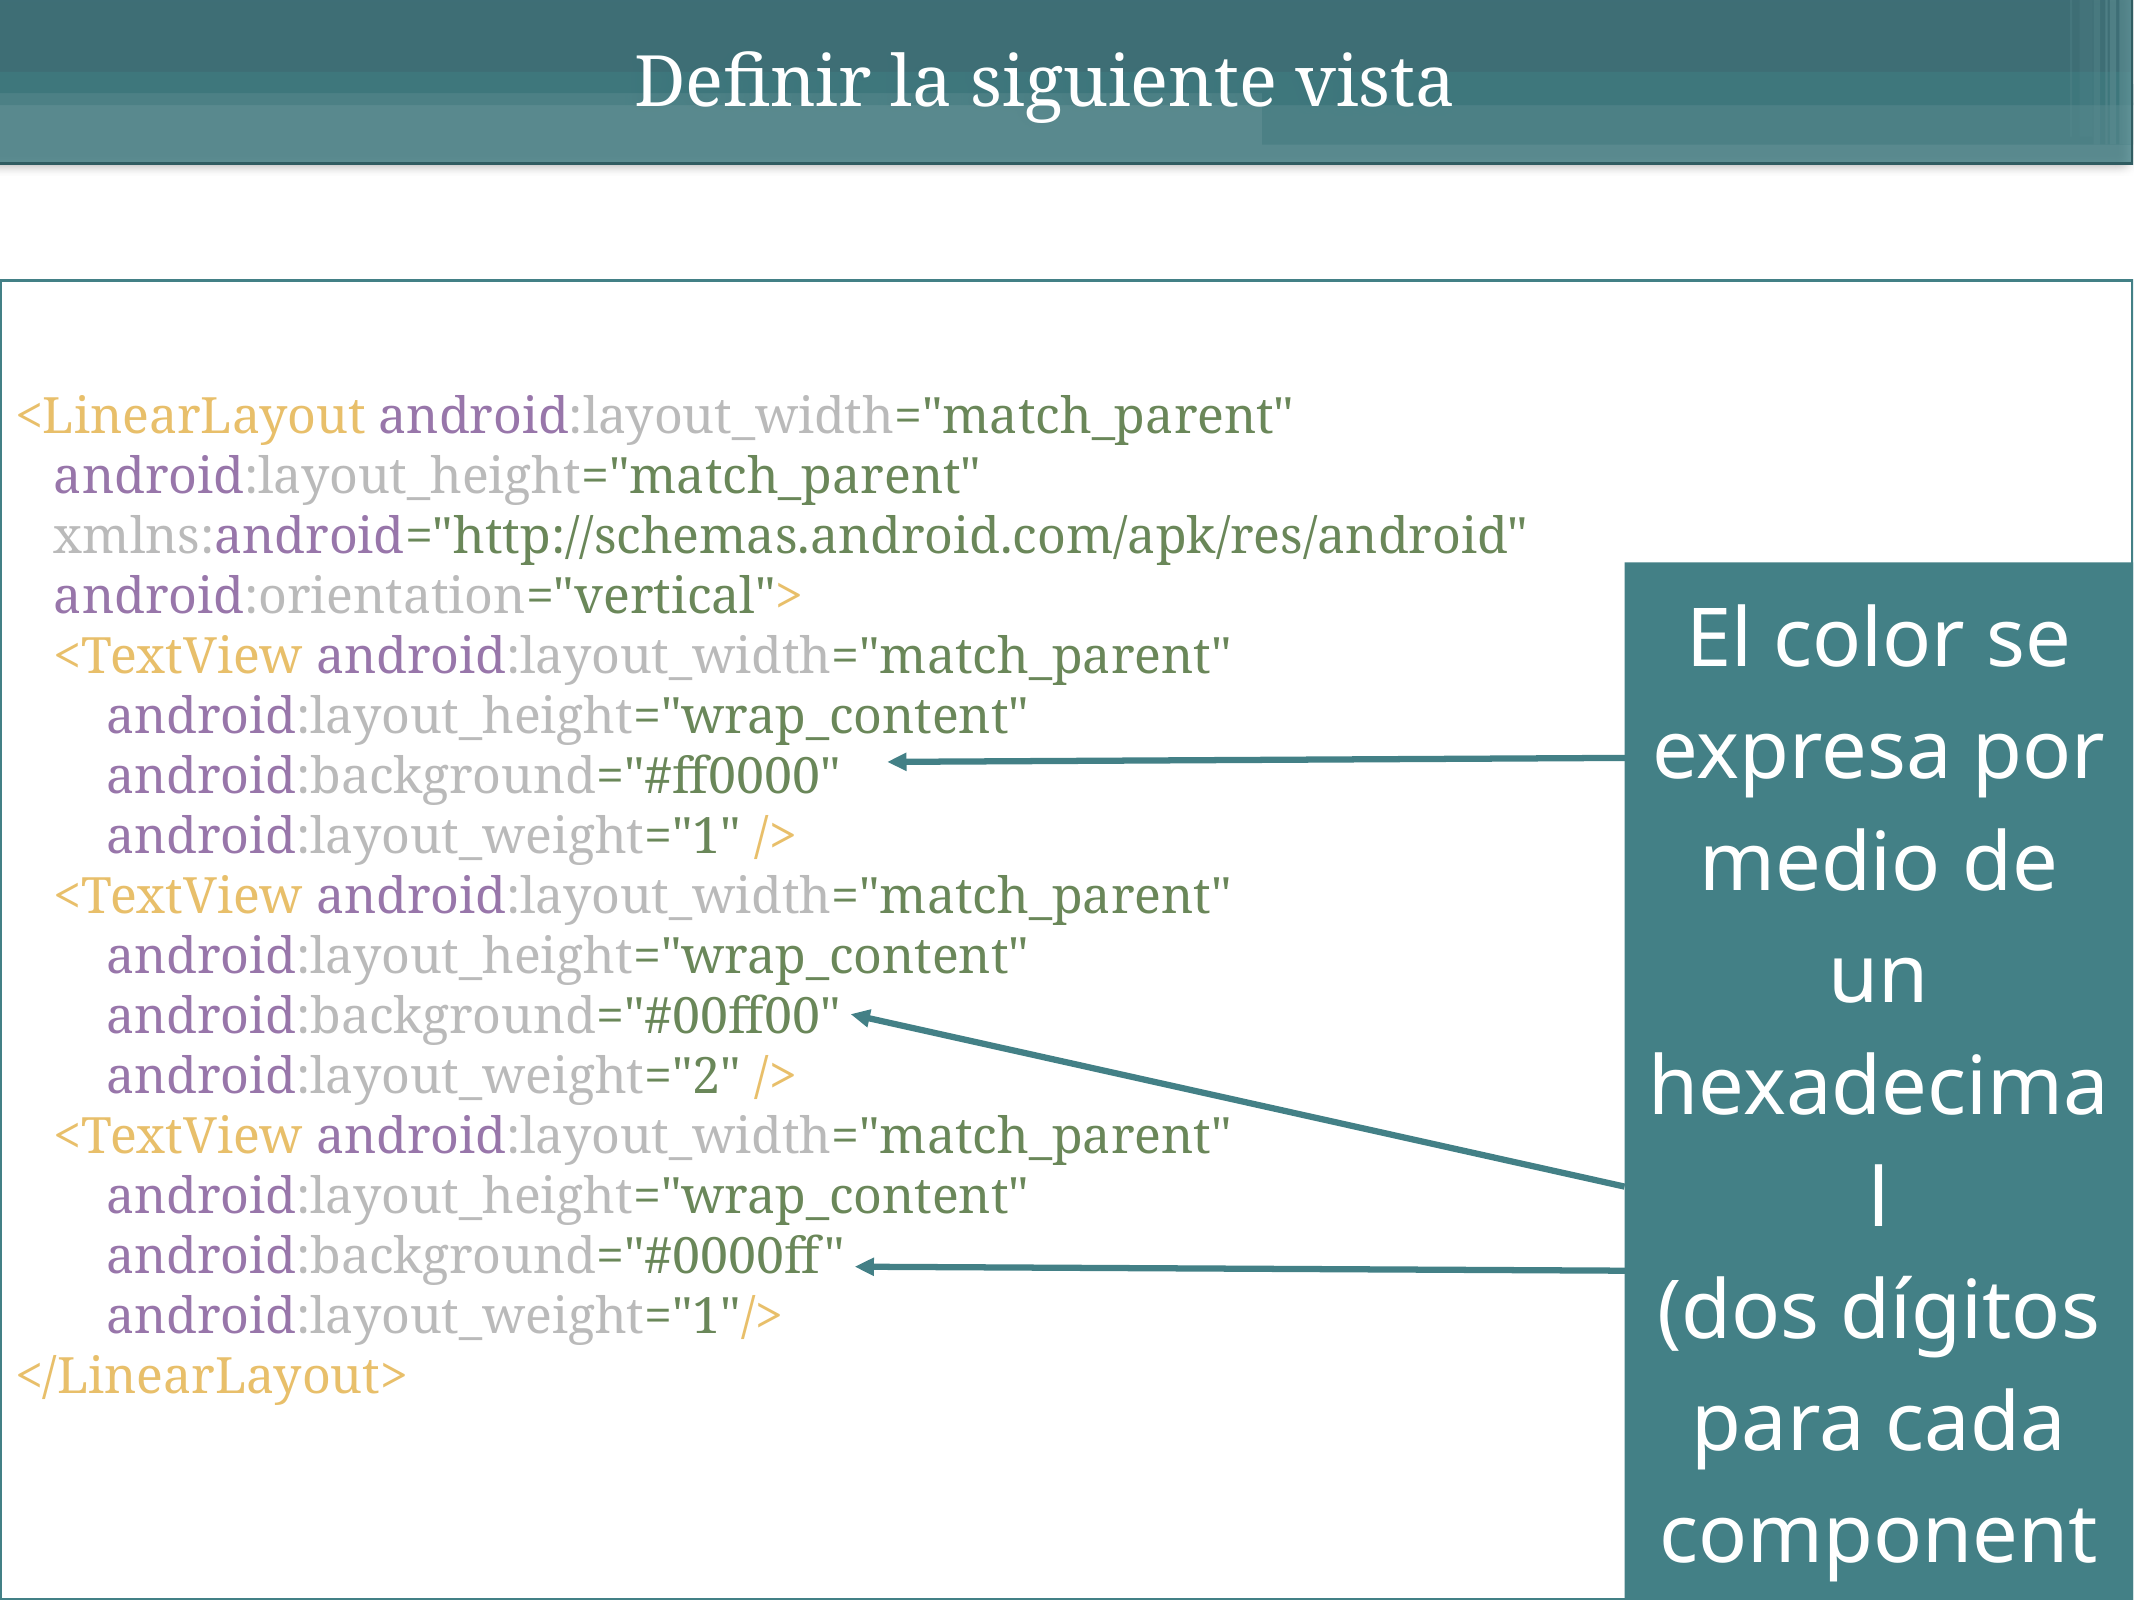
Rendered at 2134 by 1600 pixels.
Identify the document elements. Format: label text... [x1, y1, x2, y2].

text_box Definir la siguiente vista [0, 0, 2133, 164]
text_box El color se expresa por medio de un hexadecimal (dos dígitos para cada componente RGB) [1624, 562, 2134, 1600]
text_box <LinearLayout android:layout_width="match_parent" android:layout_height="match_parent" xmlns:android="http://schemas.android.com/apk/res/android" android:orientation="vertical"> <TextView android:layout_width="match_parent" android:layout_height="wrap_content" android:background="#ff0000" android:layout_weight="1" /> <TextView android:layout_width="match_parent" android:layout_height="wrap_content" android:background="#00ff00" android:layout_weight="2" /> <TextView android:layout_width="match_parent" android:layout_height="wrap_content" android:background="#0000ff" android:layout_weight="1"/> </LinearLayout> [0, 280, 2133, 1600]
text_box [887, 757, 1633, 763]
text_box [854, 1266, 1633, 1272]
